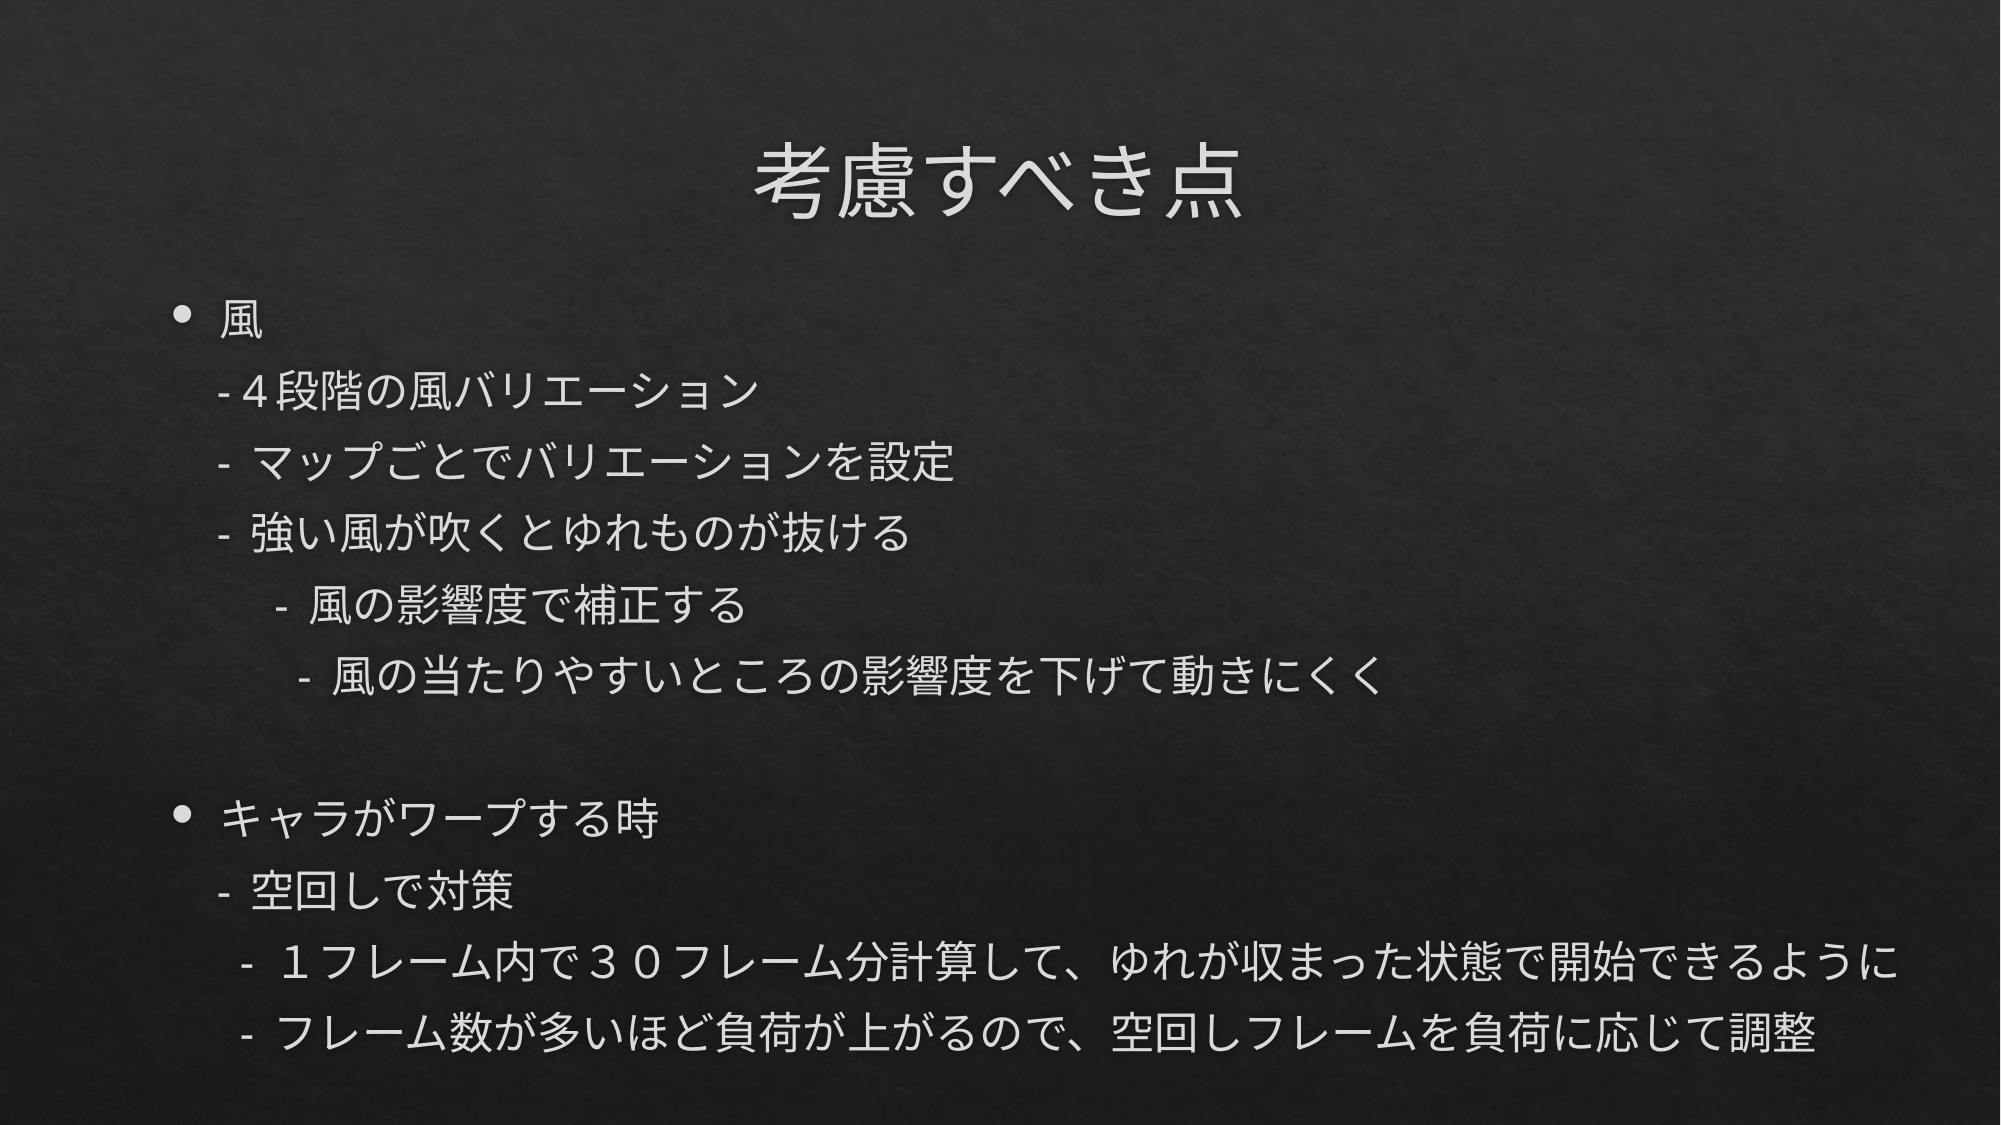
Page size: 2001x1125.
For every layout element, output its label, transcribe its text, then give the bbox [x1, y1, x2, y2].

title 考慮すべき点 [149, 99, 1849, 260]
list 風 - 4段階の風バリエーション - マップごとでバリエーションを設定 - 強い風が吹くとゆれものが抜ける - 風の影響度で補正する - 風の当たりやすいところの影響度を下げて動きにくく キャラがワープする時 - 空回しで対策 - １フレーム内で３０フレーム分計算して、ゆれが収まった状態で開始できるように - フレーム数が多いほど負荷が上がるので、空回しフレームを負荷に応じて調整 [149, 284, 1925, 1093]
